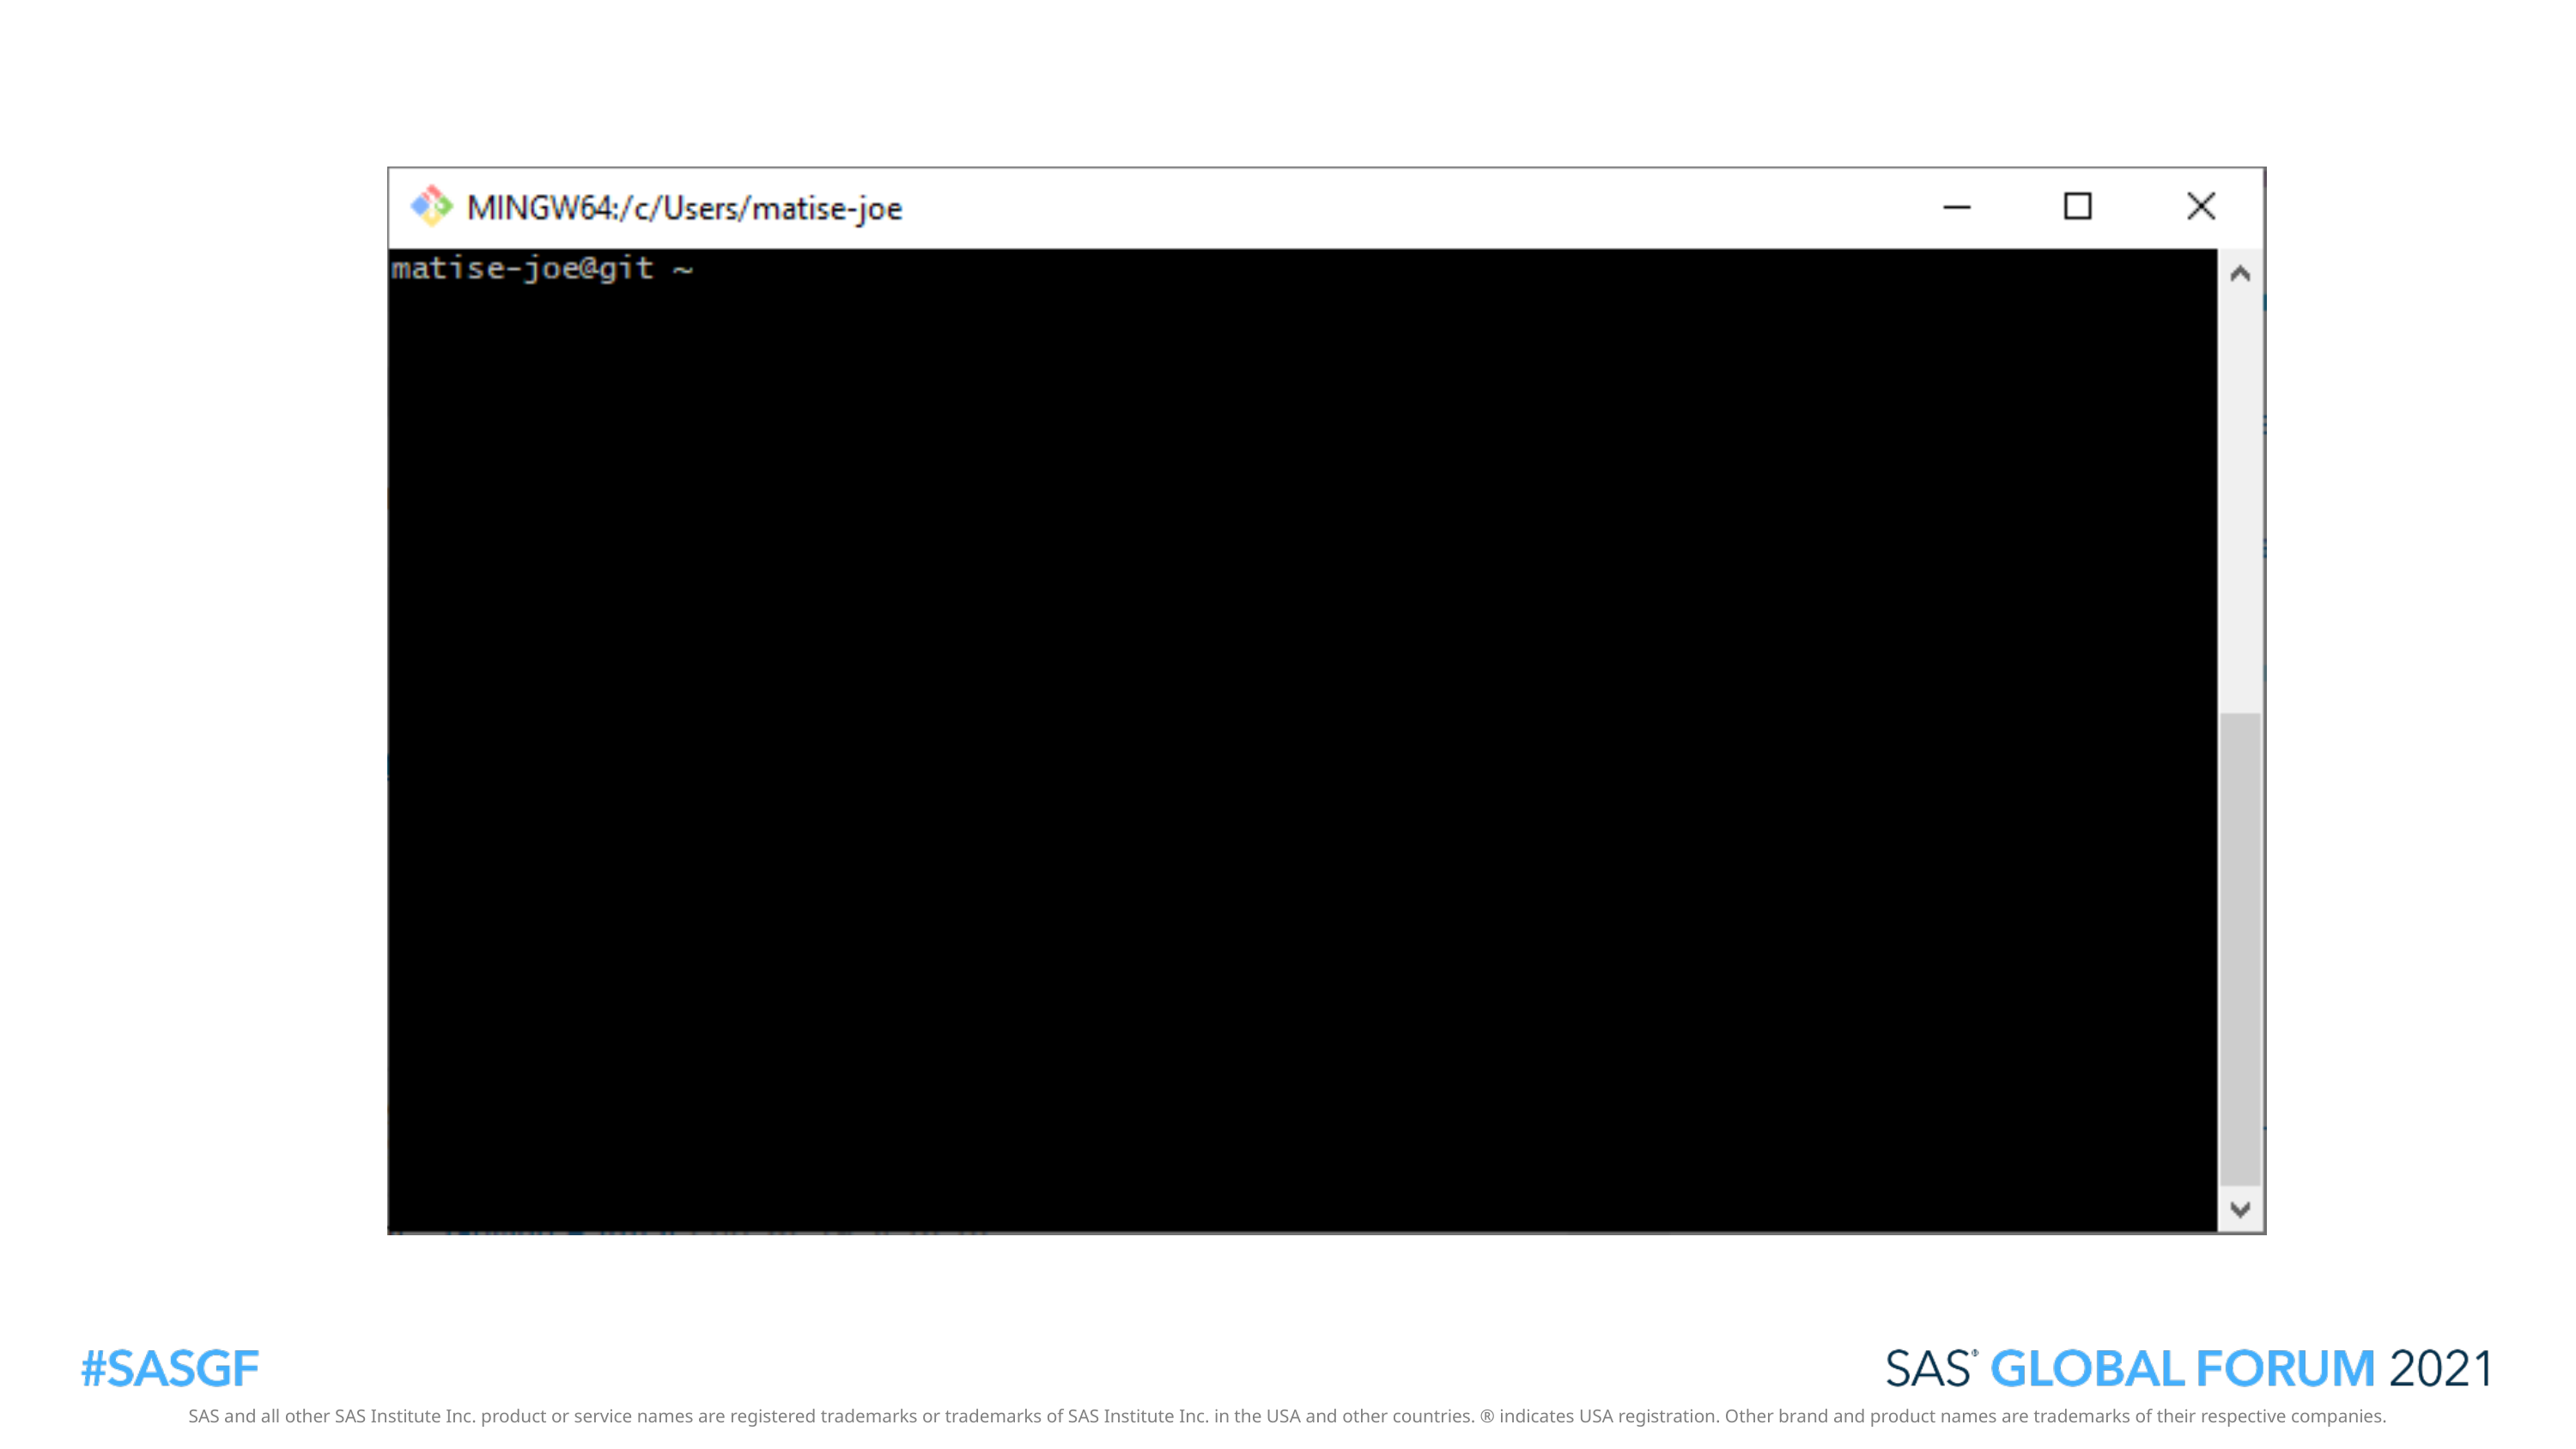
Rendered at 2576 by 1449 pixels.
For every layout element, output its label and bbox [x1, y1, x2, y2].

picture [387, 167, 2267, 1235]
picture [1838, 1310, 2576, 1449]
picture [0, 1310, 337, 1449]
